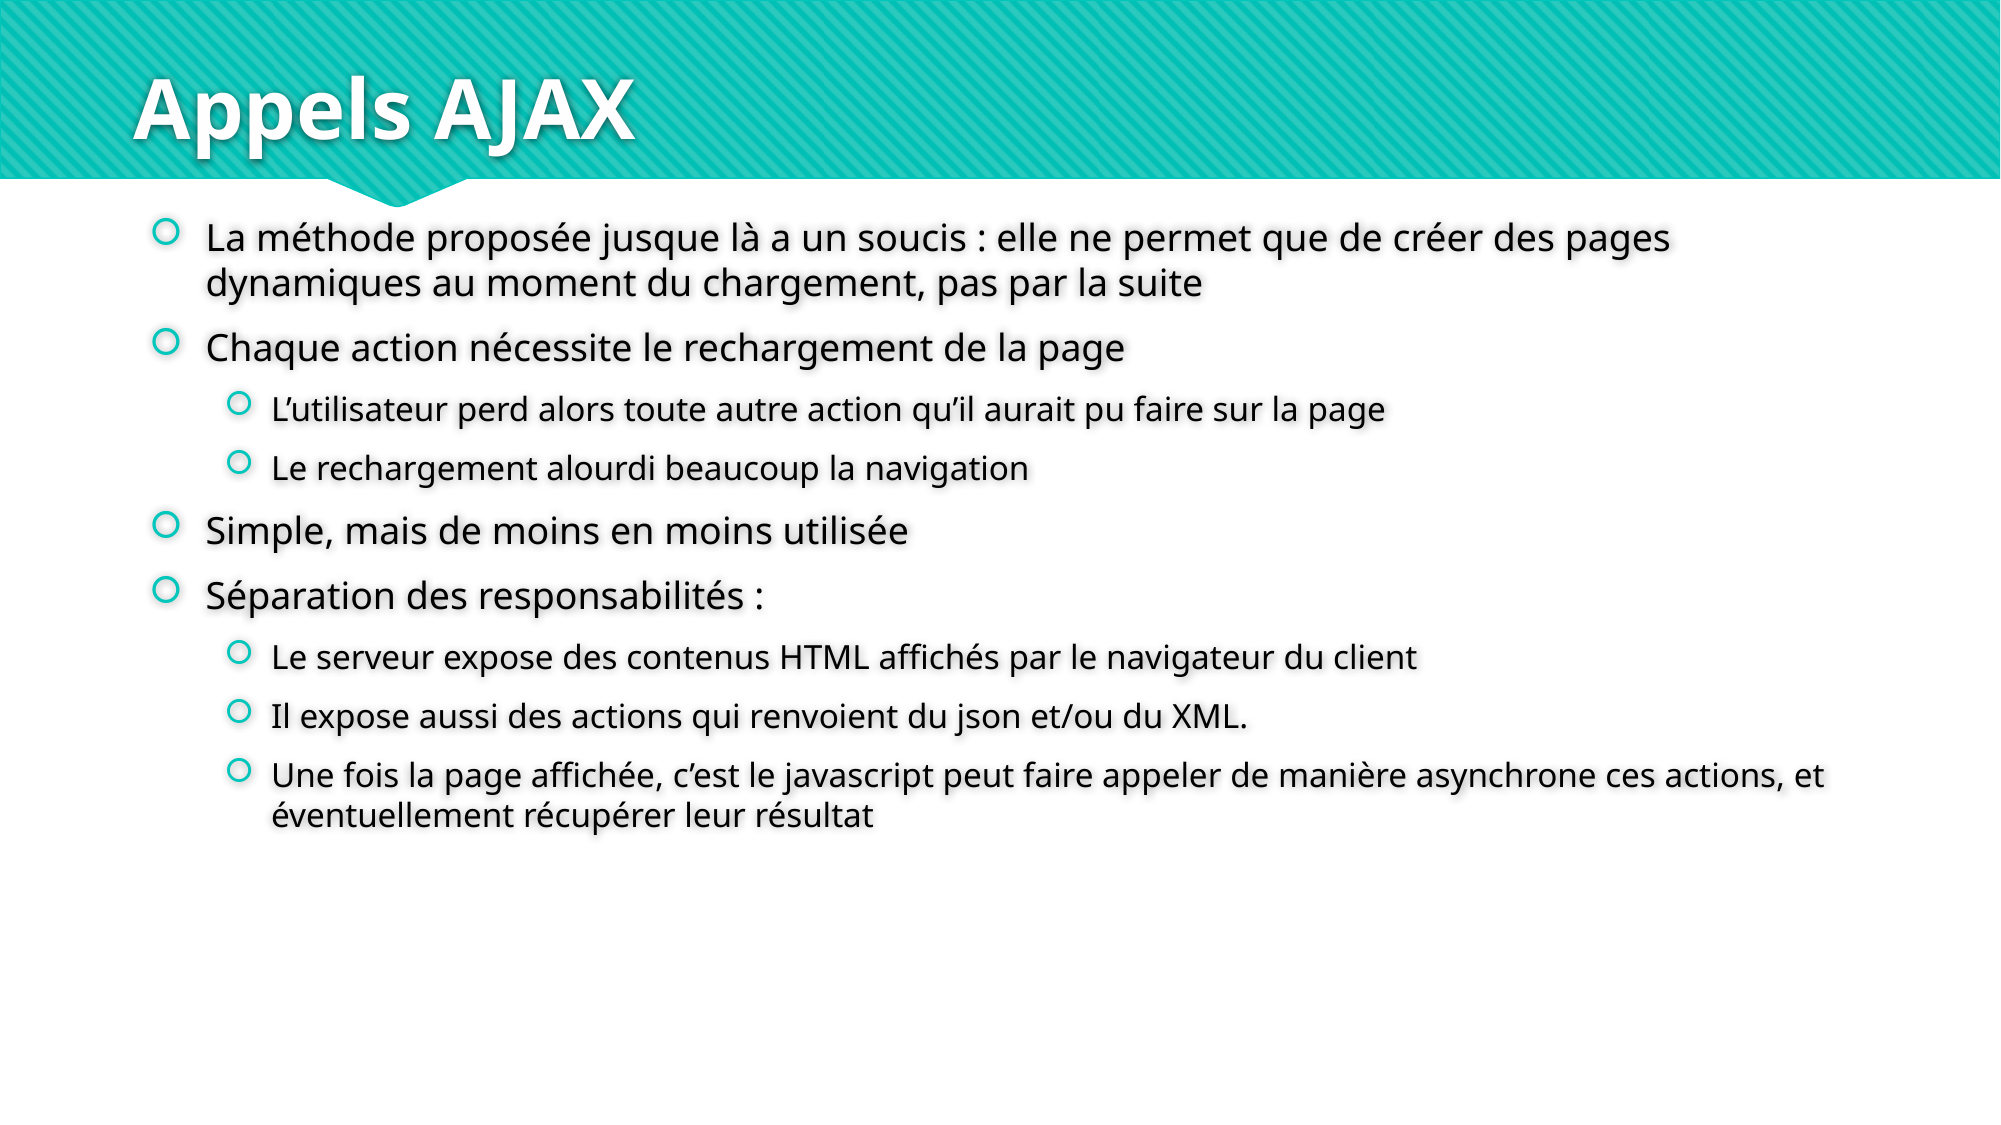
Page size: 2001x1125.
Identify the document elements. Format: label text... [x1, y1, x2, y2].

list La méthode proposée jusque là a un soucis : elle ne permet que de créer des pages dynamiques au moment du chargement, pas par la suite Chaque action nécessite le rechargement de la page L’utilisateur perd alors toute autre action qu’il aurait pu faire sur la page Le rechargement alourdi beaucoup la navigation Simple, mais de moins en moins utilisée Séparation des responsabilités : Le serveur expose des contenus HTML affichés par le navigateur du client Il expose aussi des actions qui renvoient du json et/ou du XML. Une fois la page affichée, c’est le javascript peut faire appeler de manière asynchrone ces actions, et éventuellement récupérer leur résultat [134, 206, 1866, 962]
title Appels AJAX [118, 4, 1854, 164]
